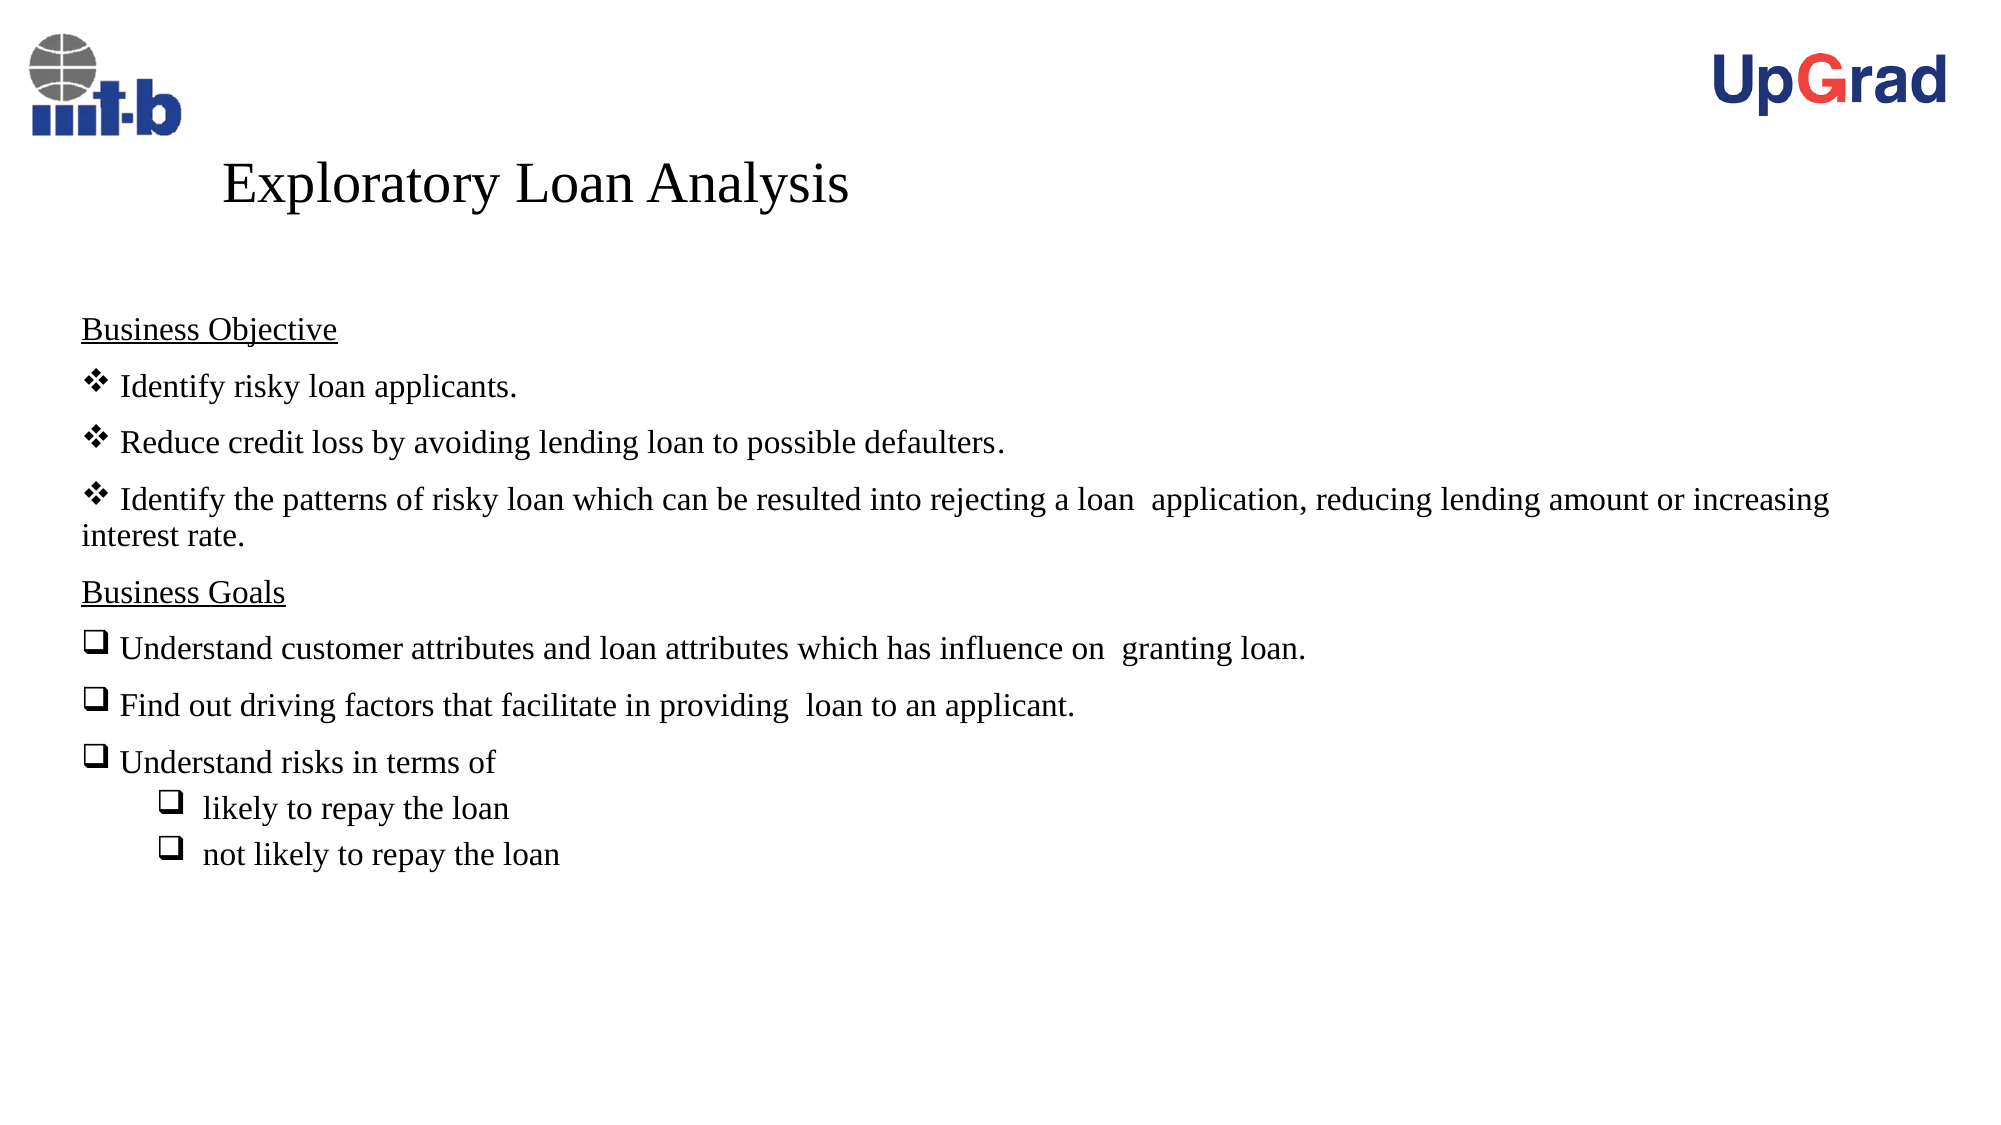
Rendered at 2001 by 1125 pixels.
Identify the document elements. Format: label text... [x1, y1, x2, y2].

title Exploratory Loan Analysis [186, 104, 1715, 246]
list Business Objective Identify risky loan applicants. Reduce credit loss by avoiding lending loan to possible defaulters. Identify the patterns of risky loan which can be resulted into rejecting a loan application, reducing lending amount or increasing interest rate. Business Goals Understand customer attributes and loan attributes which has influence on granting loan. Find out driving factors that facilitate in providing loan to an applicant. Understand risks in terms of likely to repay the loan not likely to repay the loan [66, 304, 1899, 1017]
picture [0, 29, 208, 163]
picture [1714, 53, 1952, 116]
